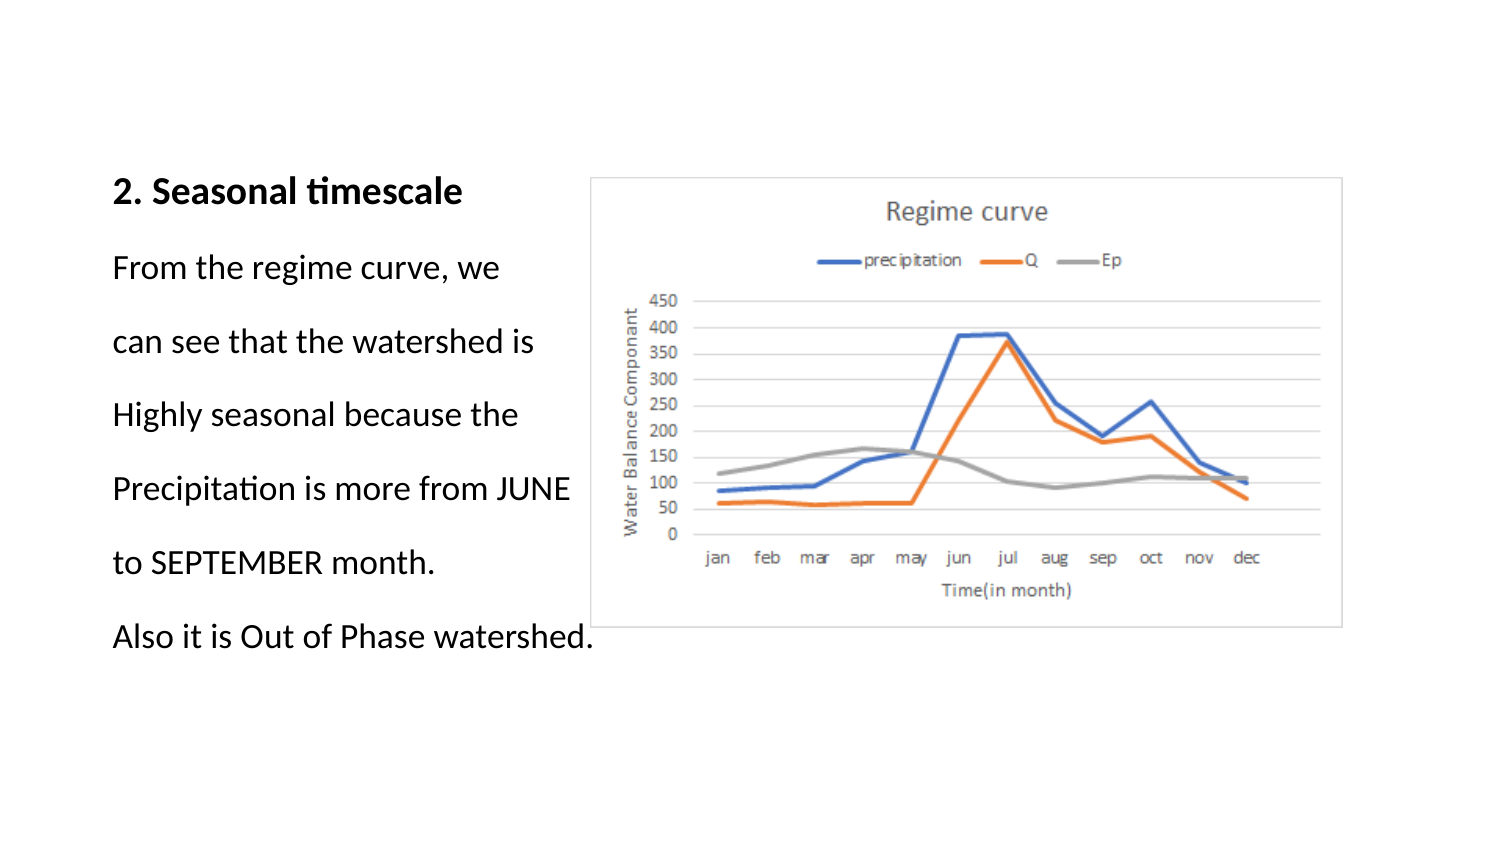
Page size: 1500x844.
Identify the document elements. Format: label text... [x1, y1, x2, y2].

picture [590, 177, 1343, 629]
list 2. Seasonal timescale From the regime curve, we can see that the watershed is Highly seasonal because the Precipitation is more from JUNE to SEPTEMBER month. Also it is Out of Phase watershed. [22, 142, 1421, 844]
